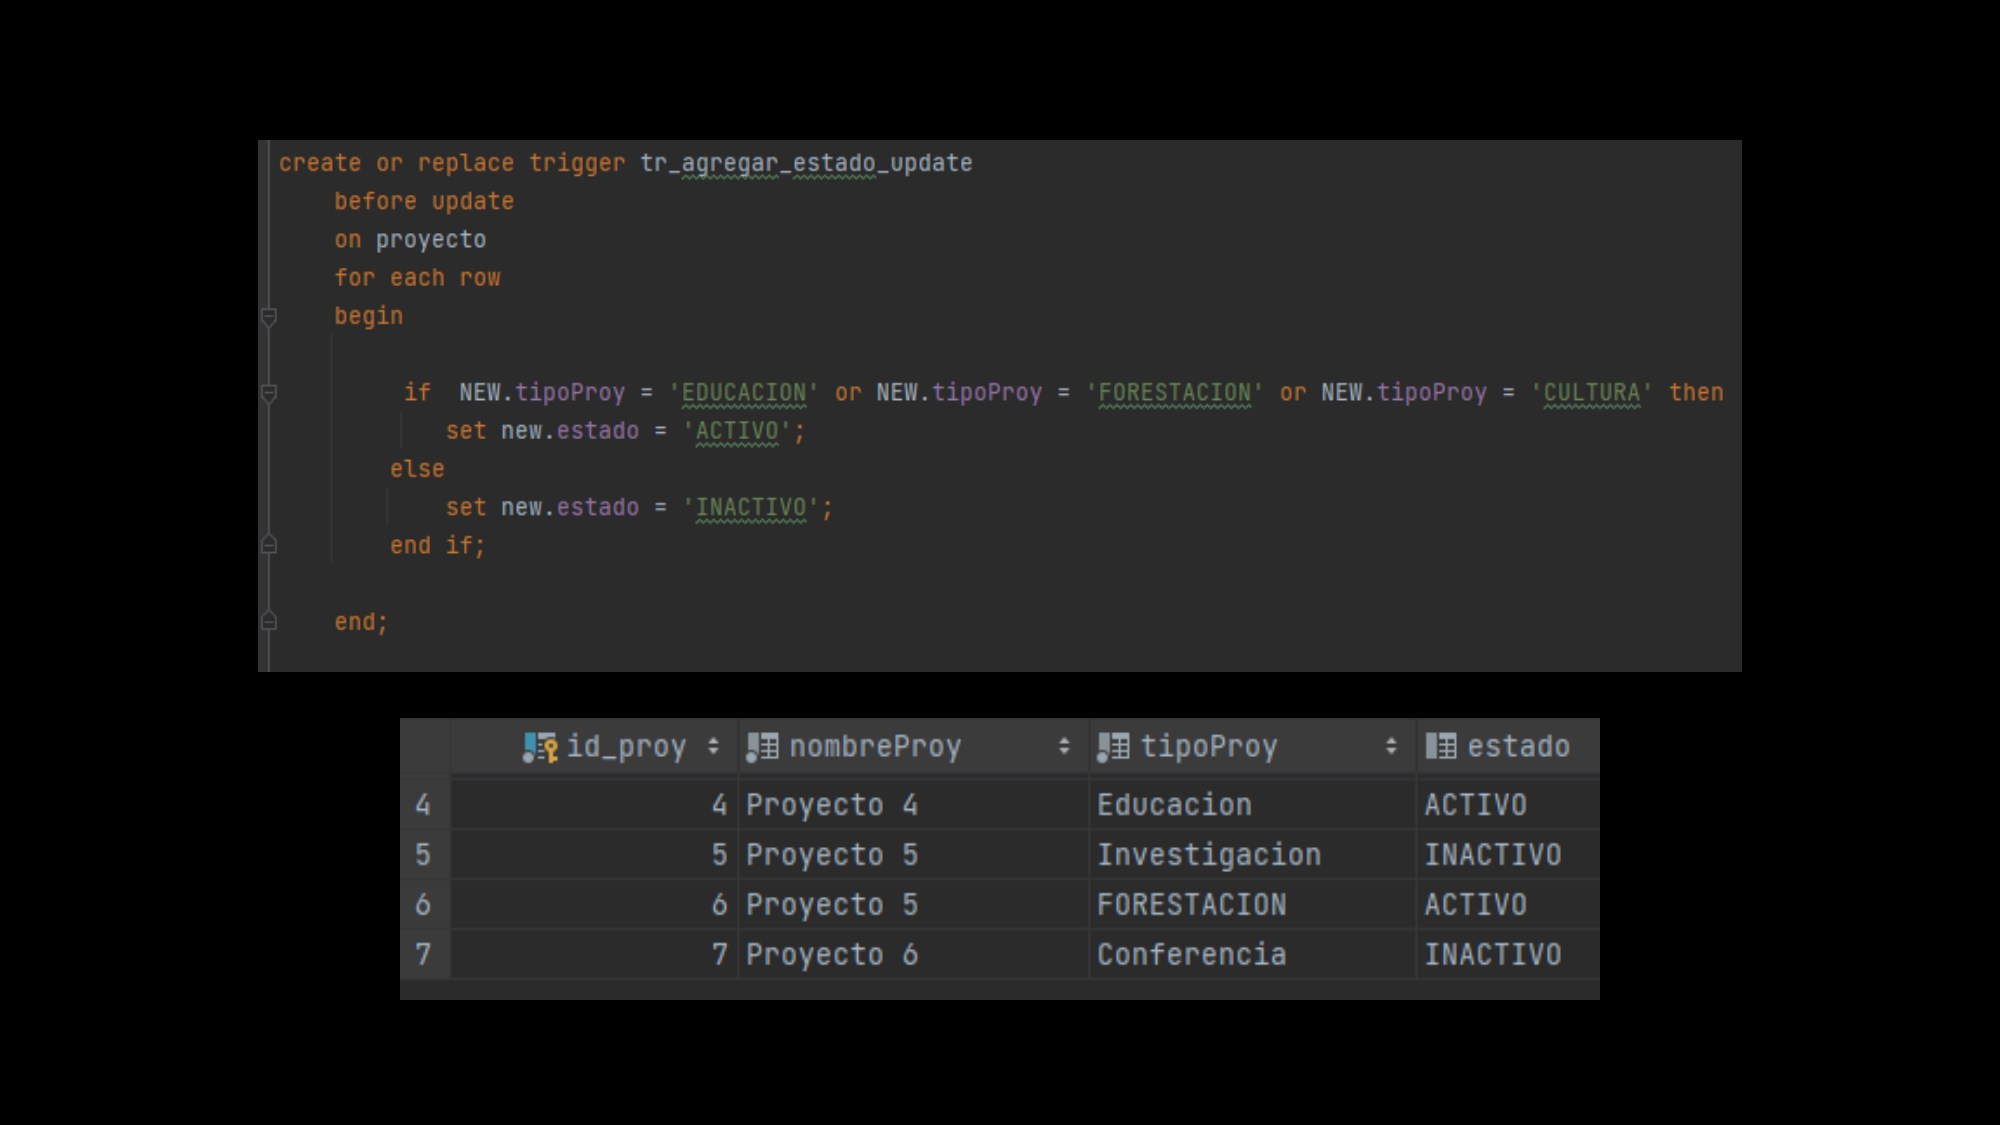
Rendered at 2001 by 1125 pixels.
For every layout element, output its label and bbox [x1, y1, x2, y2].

picture [258, 140, 1742, 672]
picture [400, 718, 1600, 1001]
